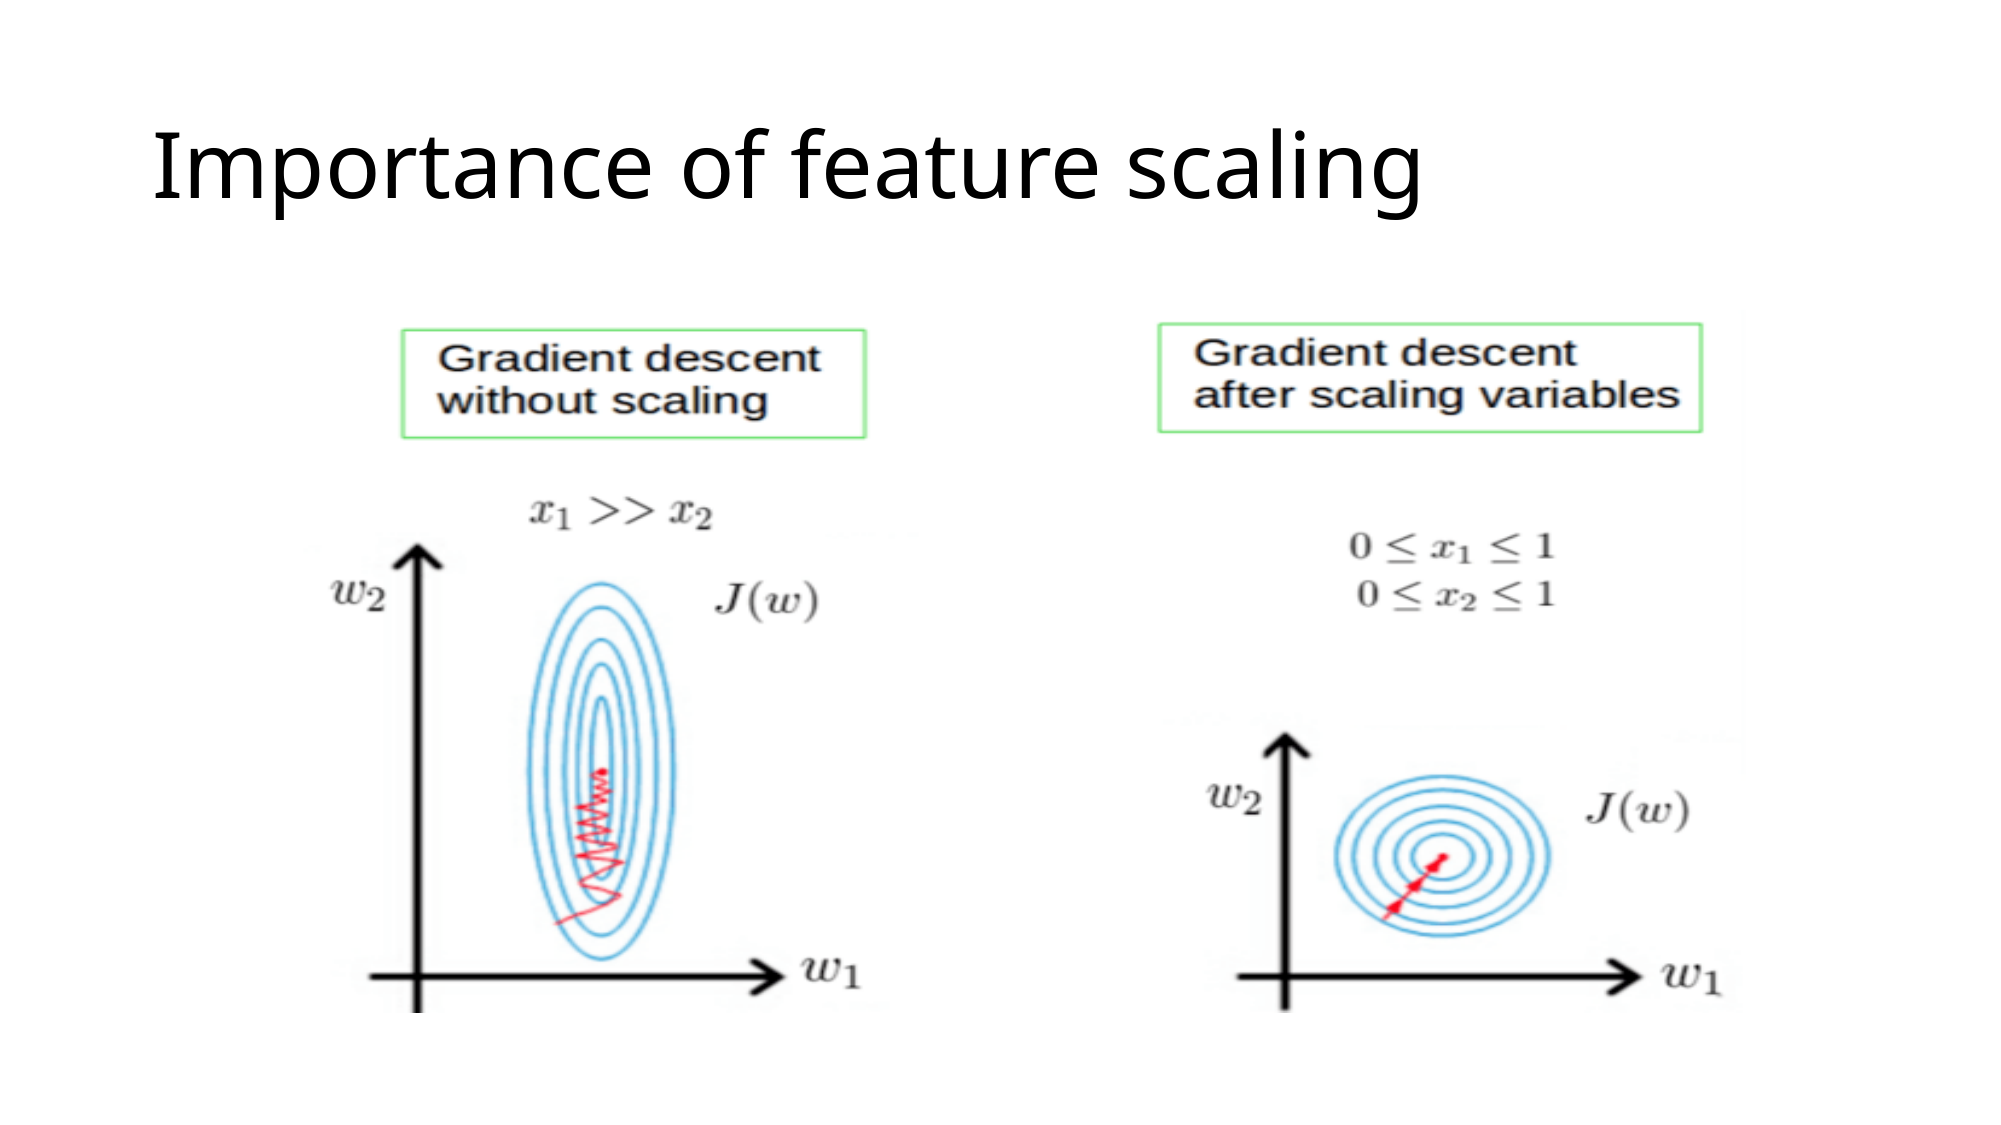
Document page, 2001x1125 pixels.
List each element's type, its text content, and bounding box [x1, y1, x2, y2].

picture [299, 299, 1750, 1013]
title Importance of feature scaling [137, 59, 1863, 278]
